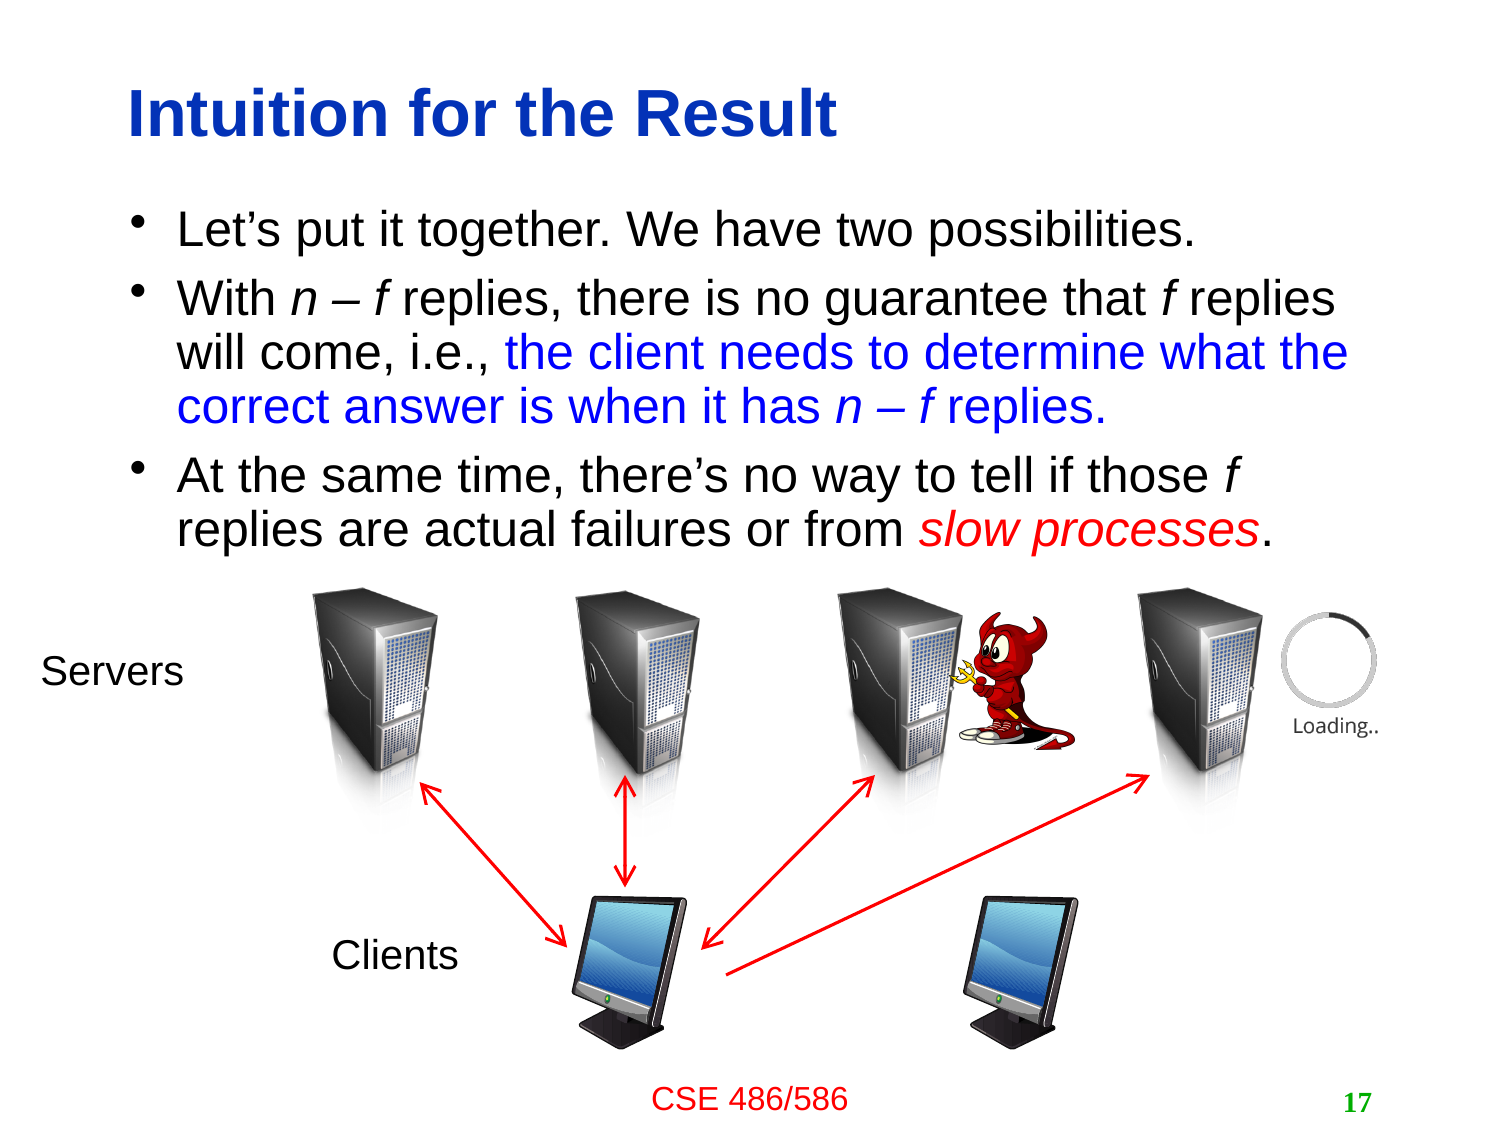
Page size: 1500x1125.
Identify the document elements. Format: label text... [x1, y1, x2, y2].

text_box [613, 846, 637, 888]
text_box [700, 818, 832, 950]
picture [574, 589, 701, 838]
text_box Servers [25, 636, 200, 701]
picture [570, 894, 688, 1051]
picture [312, 587, 438, 835]
slide_number 17 [1074, 1076, 1388, 1125]
title Intuition for the Result [112, 53, 1310, 176]
picture [962, 894, 1080, 1051]
picture [837, 587, 1076, 835]
list Let’s put it together. We have two possibilities. With n – f replies, there is no guarantee that f replies will come, i.e., the client needs to determine what the correct answer is when it has n – f replies. At the same time, there’s no way to tell if those f replies are actual failures or from slow processes. [114, 195, 1376, 614]
picture [1274, 608, 1392, 751]
text_box Clients [316, 920, 475, 985]
picture [1137, 587, 1263, 835]
